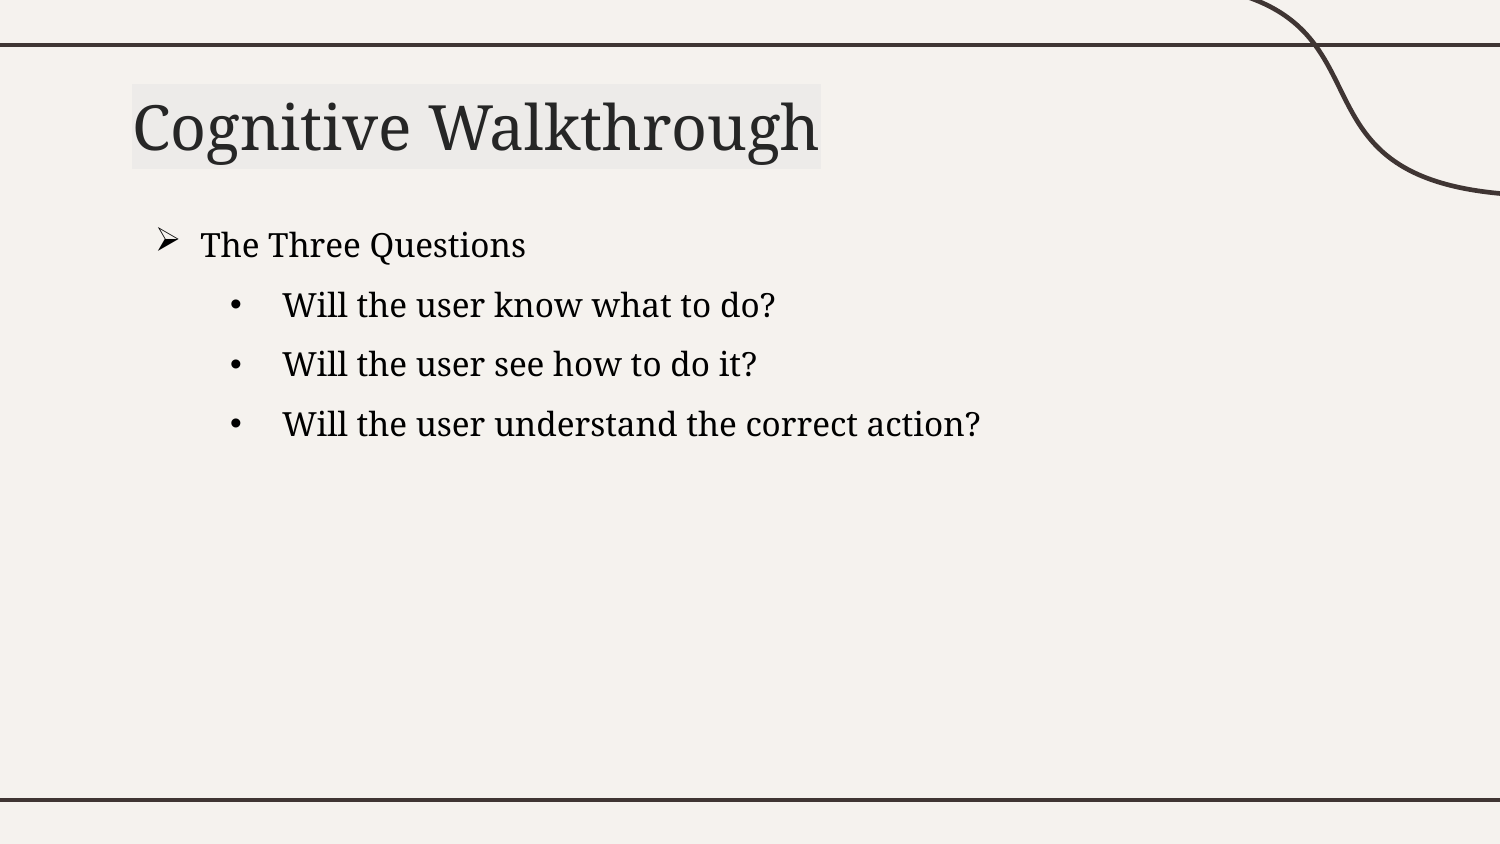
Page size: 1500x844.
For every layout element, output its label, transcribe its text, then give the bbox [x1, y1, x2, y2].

list The Three Questions Will the user know what to do? Will the user see how to do it? Will the user understand the correct action? [116, 208, 1383, 771]
title Cognitive Walkthrough [116, 72, 1232, 167]
